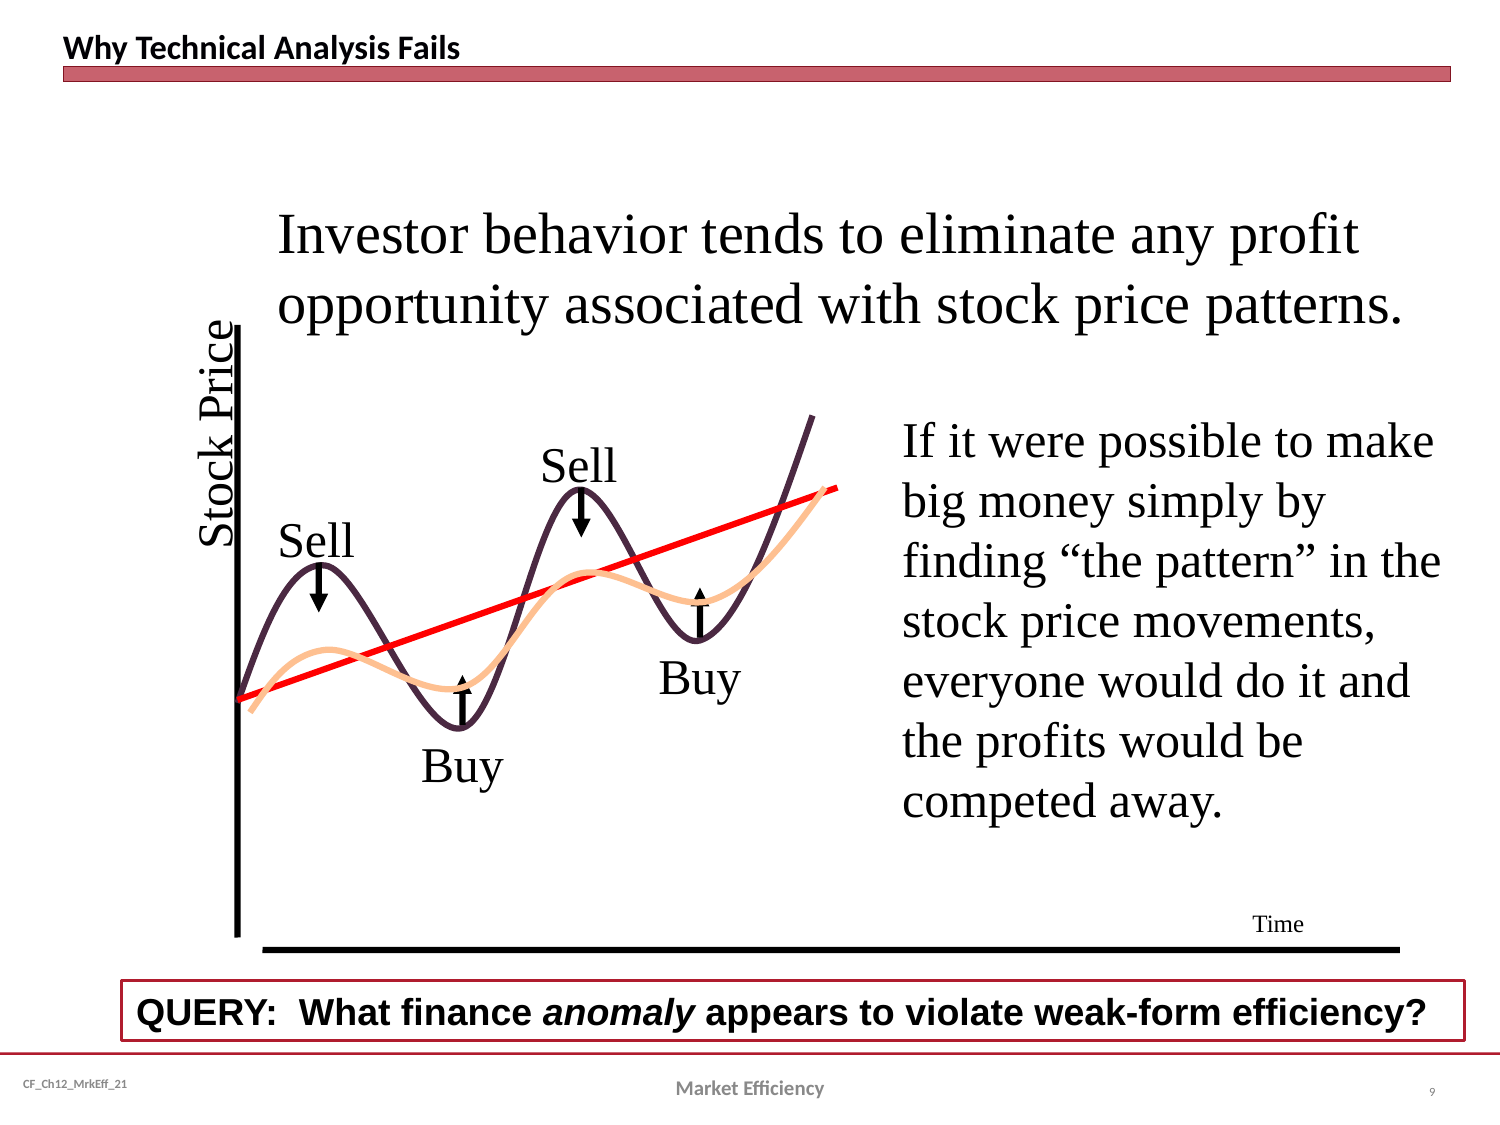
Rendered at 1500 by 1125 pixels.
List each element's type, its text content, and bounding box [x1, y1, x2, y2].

text_box Stock Price [174, 275, 250, 564]
footer Market Efficiency [512, 1056, 988, 1117]
text_box Investor behavior tends to eliminate any profit opportunity associated with stock price patterns. [262, 187, 1450, 343]
title Why Technical Analysis Fails [62, 6, 1451, 67]
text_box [524, 424, 638, 538]
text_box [262, 499, 376, 613]
text_box If it were possible to make big money simply by finding “the pattern” in the stock price movements, everyone would do it and the profits would be competed away. [887, 399, 1475, 835]
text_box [399, 674, 526, 801]
text_box [742, 578, 751, 585]
text_box Time [1237, 900, 1388, 945]
text_box [249, 487, 826, 713]
text_box QUERY: What finance anomaly appears to violate weak-form efficiency? [121, 980, 1465, 1041]
slide_number 9 [1375, 1061, 1451, 1122]
text_box [628, 415, 813, 561]
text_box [637, 587, 763, 713]
text_box [237, 547, 550, 703]
